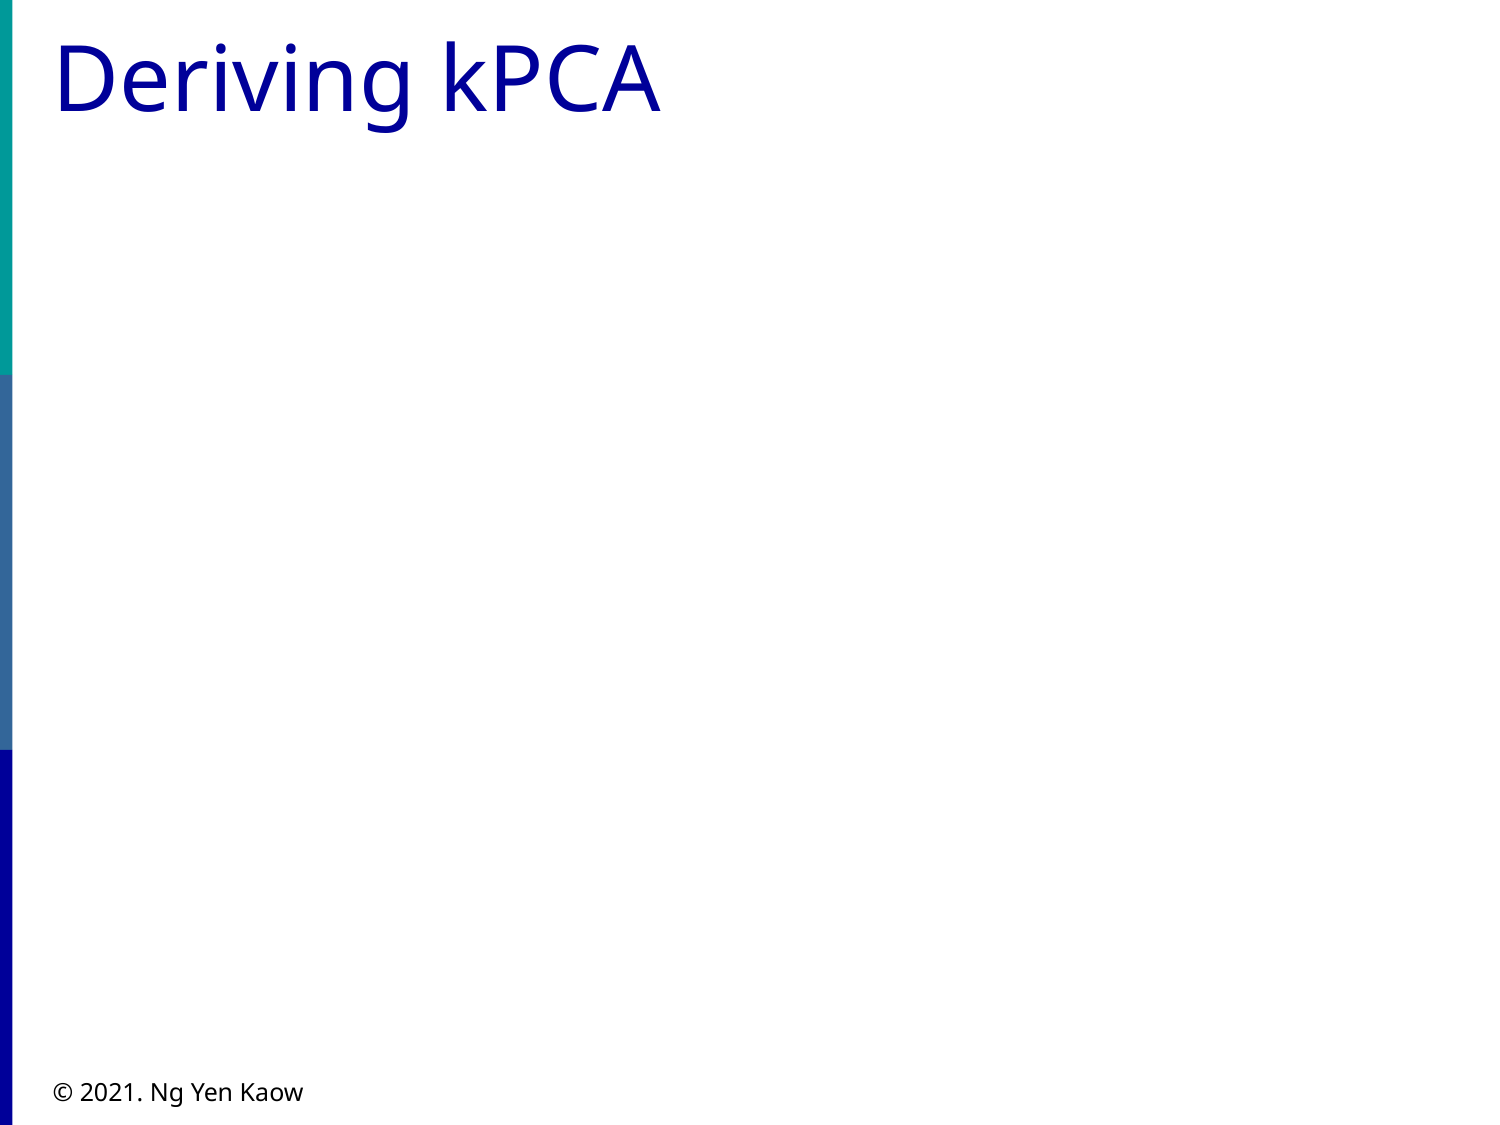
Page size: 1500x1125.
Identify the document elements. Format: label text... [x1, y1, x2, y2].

title Deriving kPCA [37, 24, 1463, 138]
